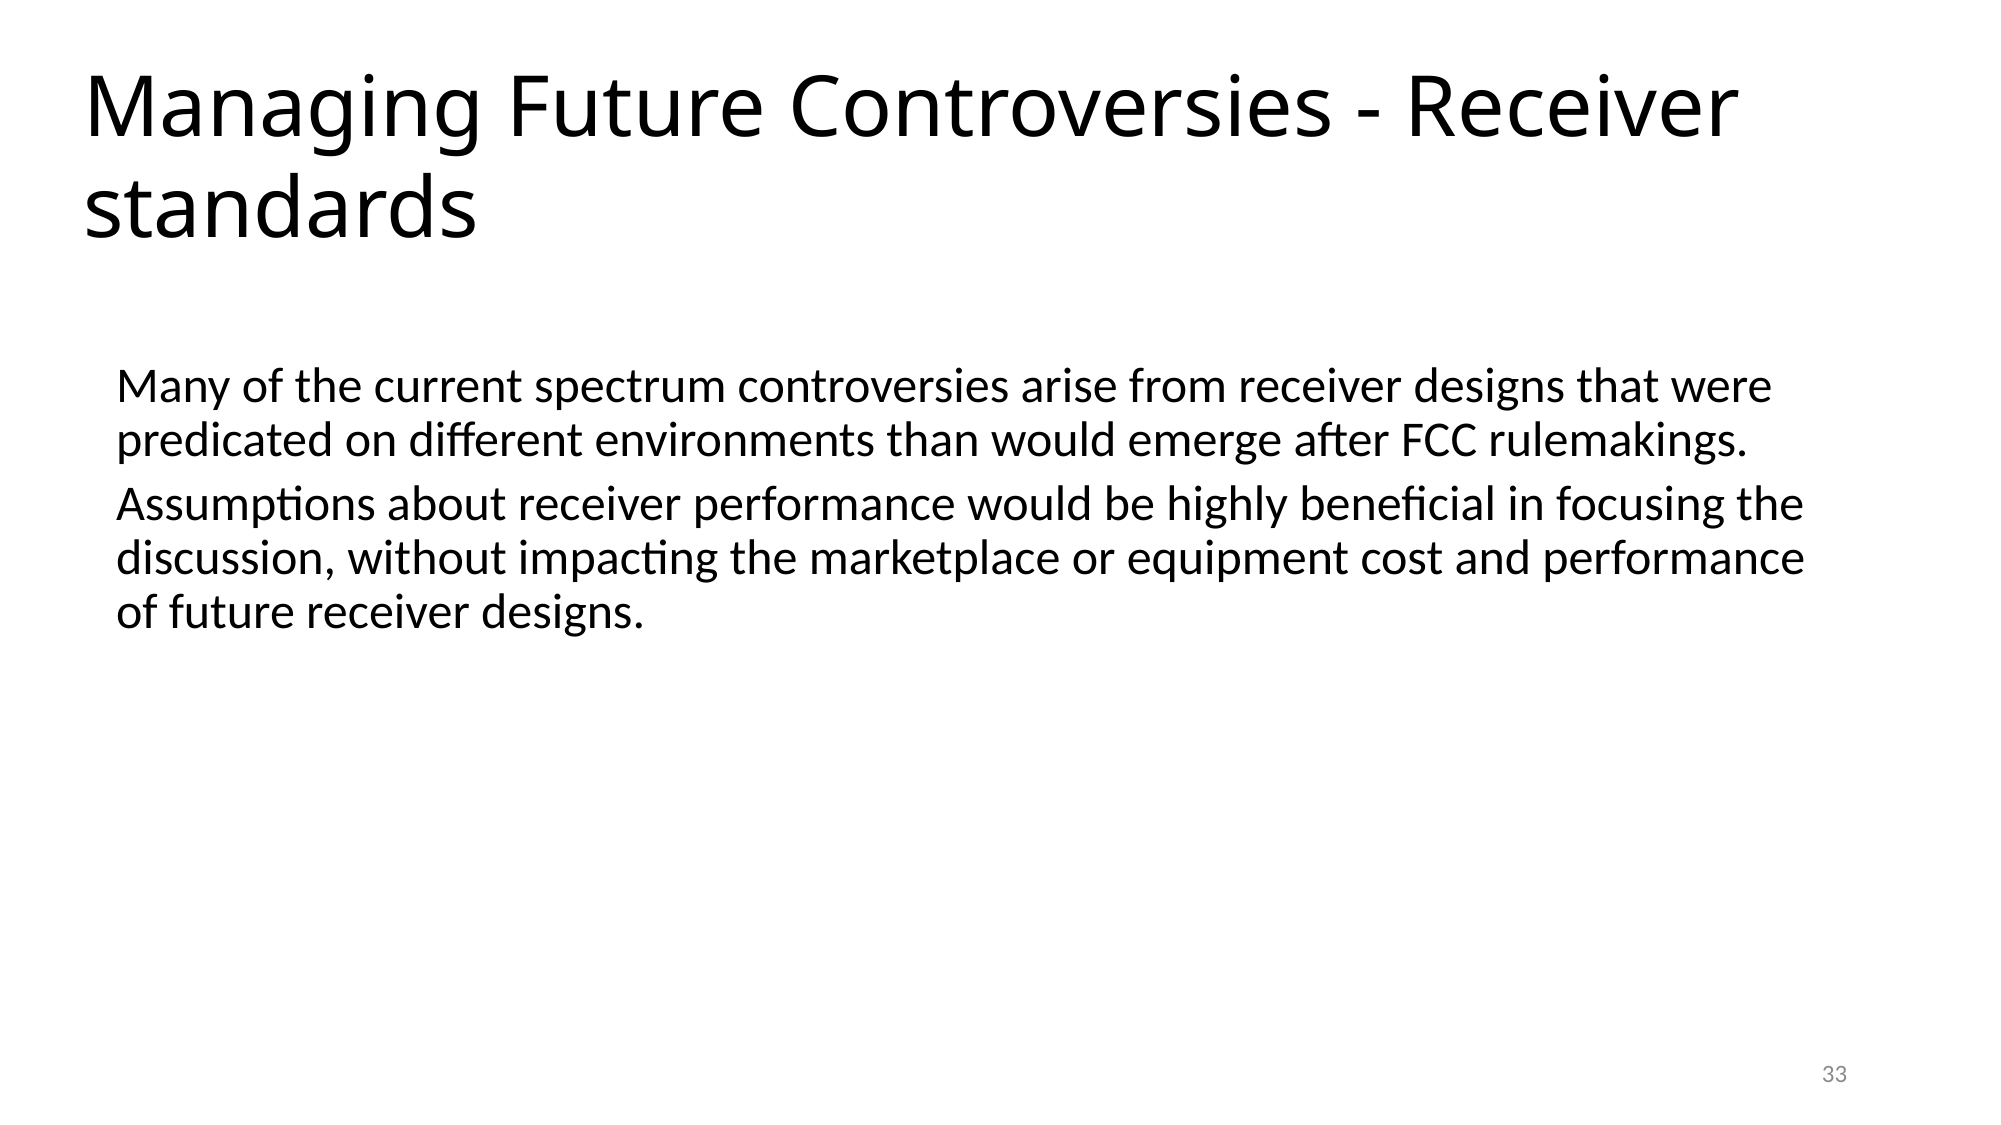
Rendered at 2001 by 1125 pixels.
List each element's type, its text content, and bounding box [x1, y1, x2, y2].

title Managing Future Controversies - Receiver standards [68, 44, 1863, 262]
list Many of the current spectrum controversies arise from receiver designs that were predicated on different environments than would emerge after FCC rulemakings. Assumptions about receiver performance would be highly beneficial in focusing the discussion, without impacting the marketplace or equipment cost and performance of future receiver designs. [99, 351, 1825, 767]
slide_number 33 [1412, 1042, 1863, 1103]
